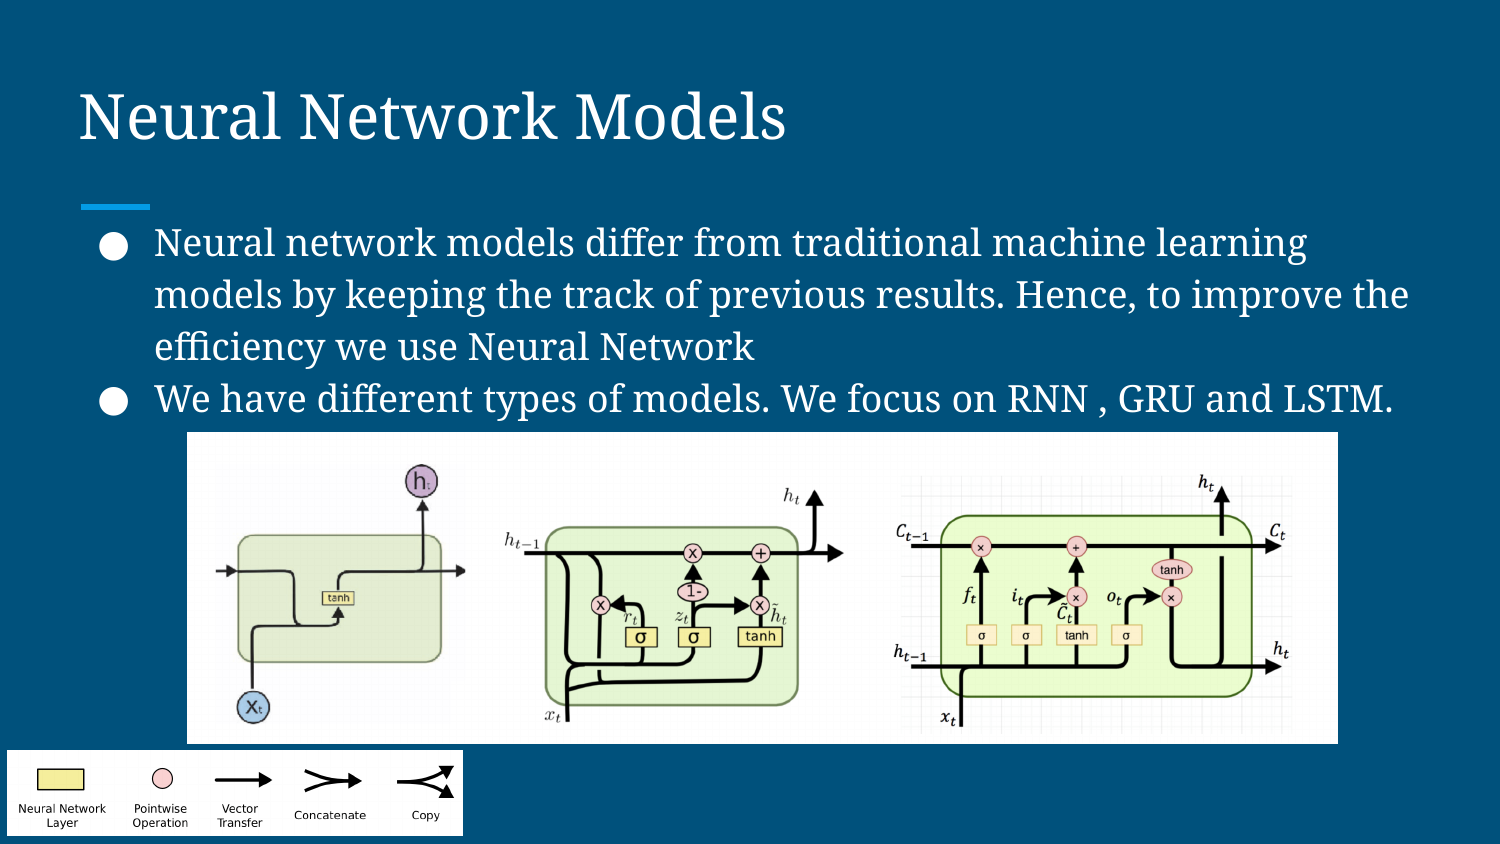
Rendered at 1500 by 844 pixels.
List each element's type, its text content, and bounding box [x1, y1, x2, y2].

list Neural network models differ from traditional machine learning models by keeping the track of previous results. Hence, to improve the efficiency we use Neural Network We have different types of models. We focus on RNN , GRU and LSTM. [63, 197, 1437, 703]
picture [8, 751, 462, 835]
picture [188, 433, 1337, 743]
title Neural Network Models [63, 54, 1437, 167]
